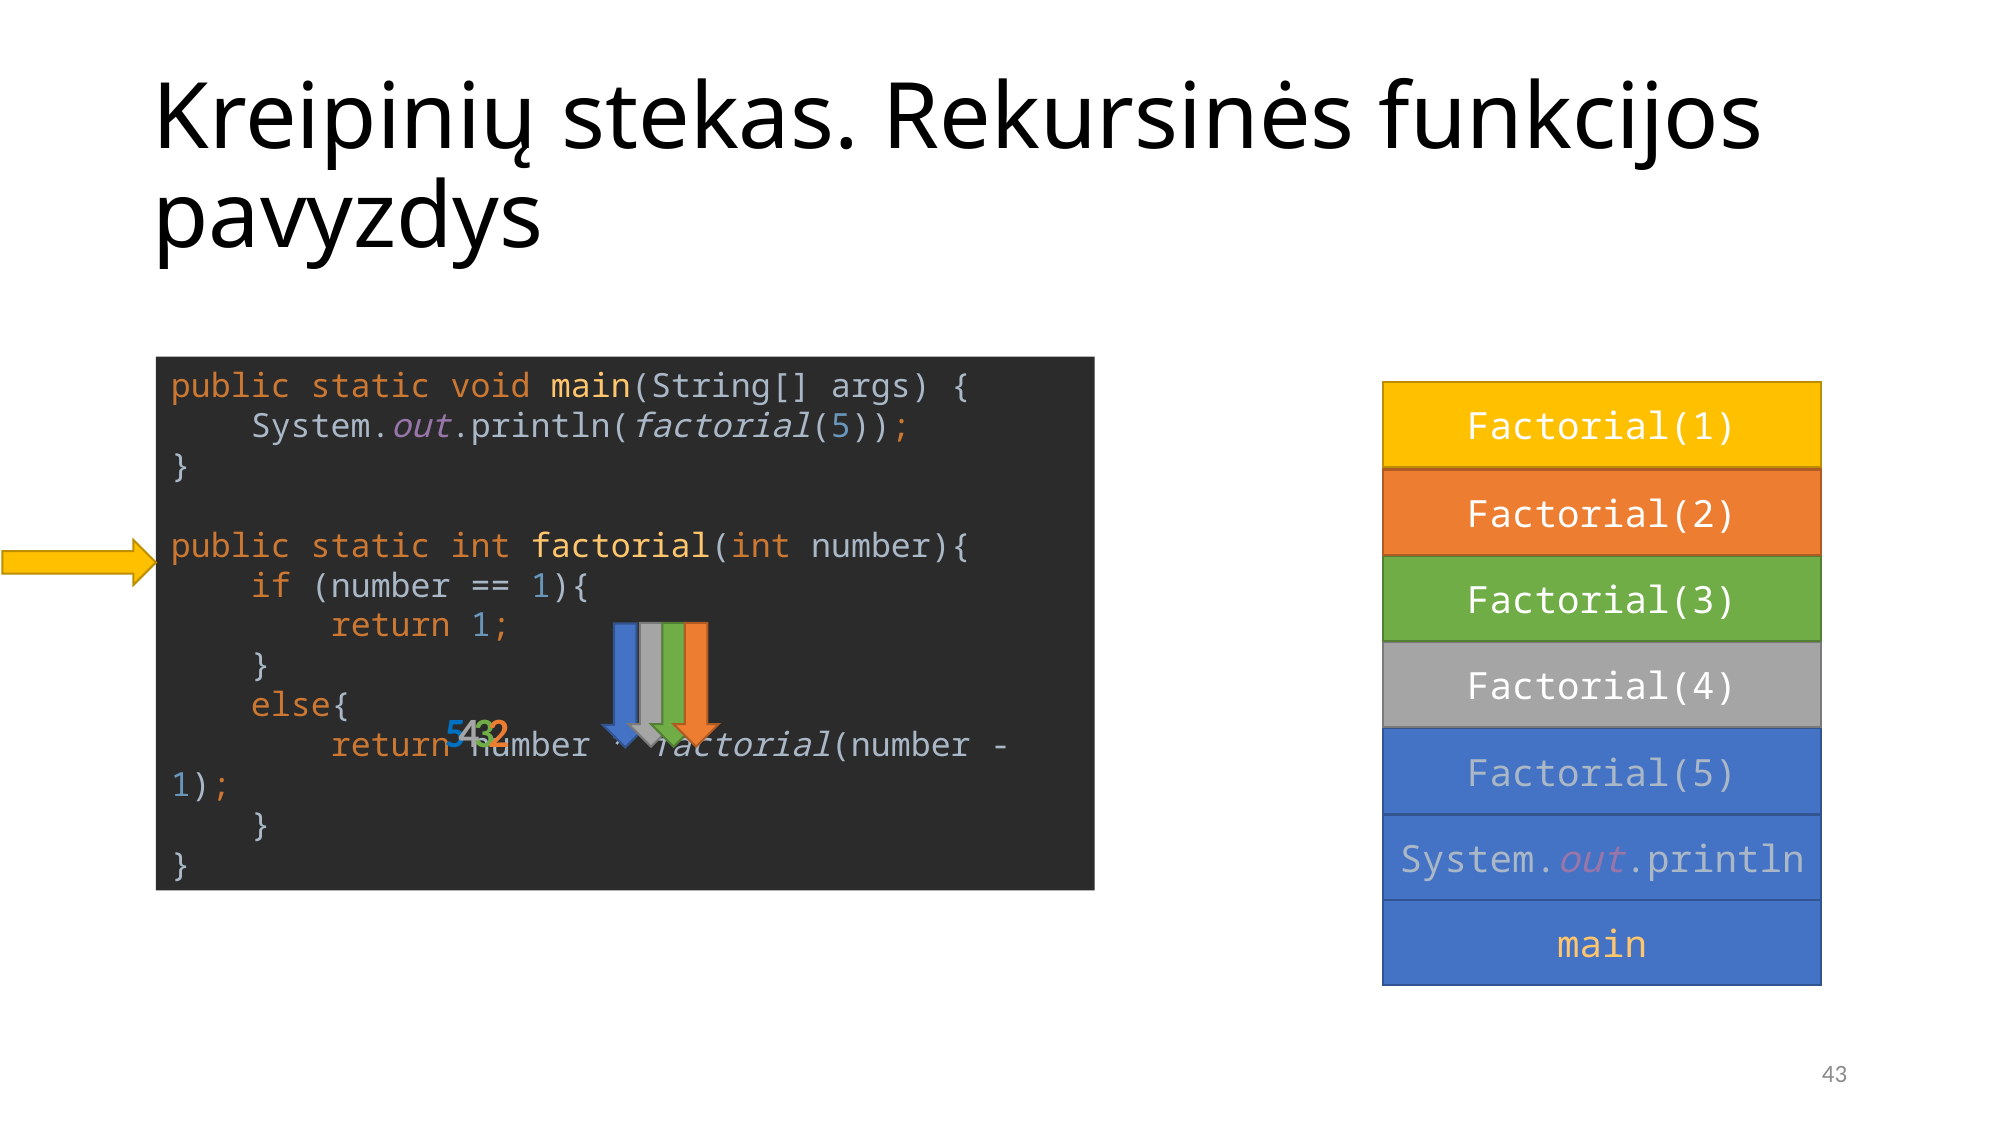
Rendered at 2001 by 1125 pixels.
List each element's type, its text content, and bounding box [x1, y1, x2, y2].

text_box main [1382, 901, 1822, 986]
title Kreipinių stekas. Rekursinės funkcijos pavyzdys [137, 59, 1863, 278]
text_box public static void main(String[] args) { System.out.println(factorial(5)); } public static int factorial(int number){ if (number == 1){ return 1; } else{ return number * factorial(number - 1); } } [155, 356, 1095, 891]
text_box [671, 621, 722, 749]
text_box [648, 621, 684, 749]
text_box Factorial(2) [1382, 468, 1822, 556]
text_box 4 [443, 697, 473, 763]
text_box [626, 621, 662, 749]
text_box Factorial(1) [1382, 381, 1822, 468]
text_box Factorial(3) [1382, 556, 1822, 642]
text_box Factorial(4) [1382, 642, 1822, 728]
text_box 5 [430, 697, 443, 763]
text_box Factorial(5) [1382, 728, 1822, 815]
text_box [1, 537, 158, 588]
text_box System.out.println [1382, 815, 1822, 901]
text_box [600, 622, 638, 749]
text_box 2 [473, 697, 530, 763]
slide_number 43 [1412, 1042, 1863, 1103]
